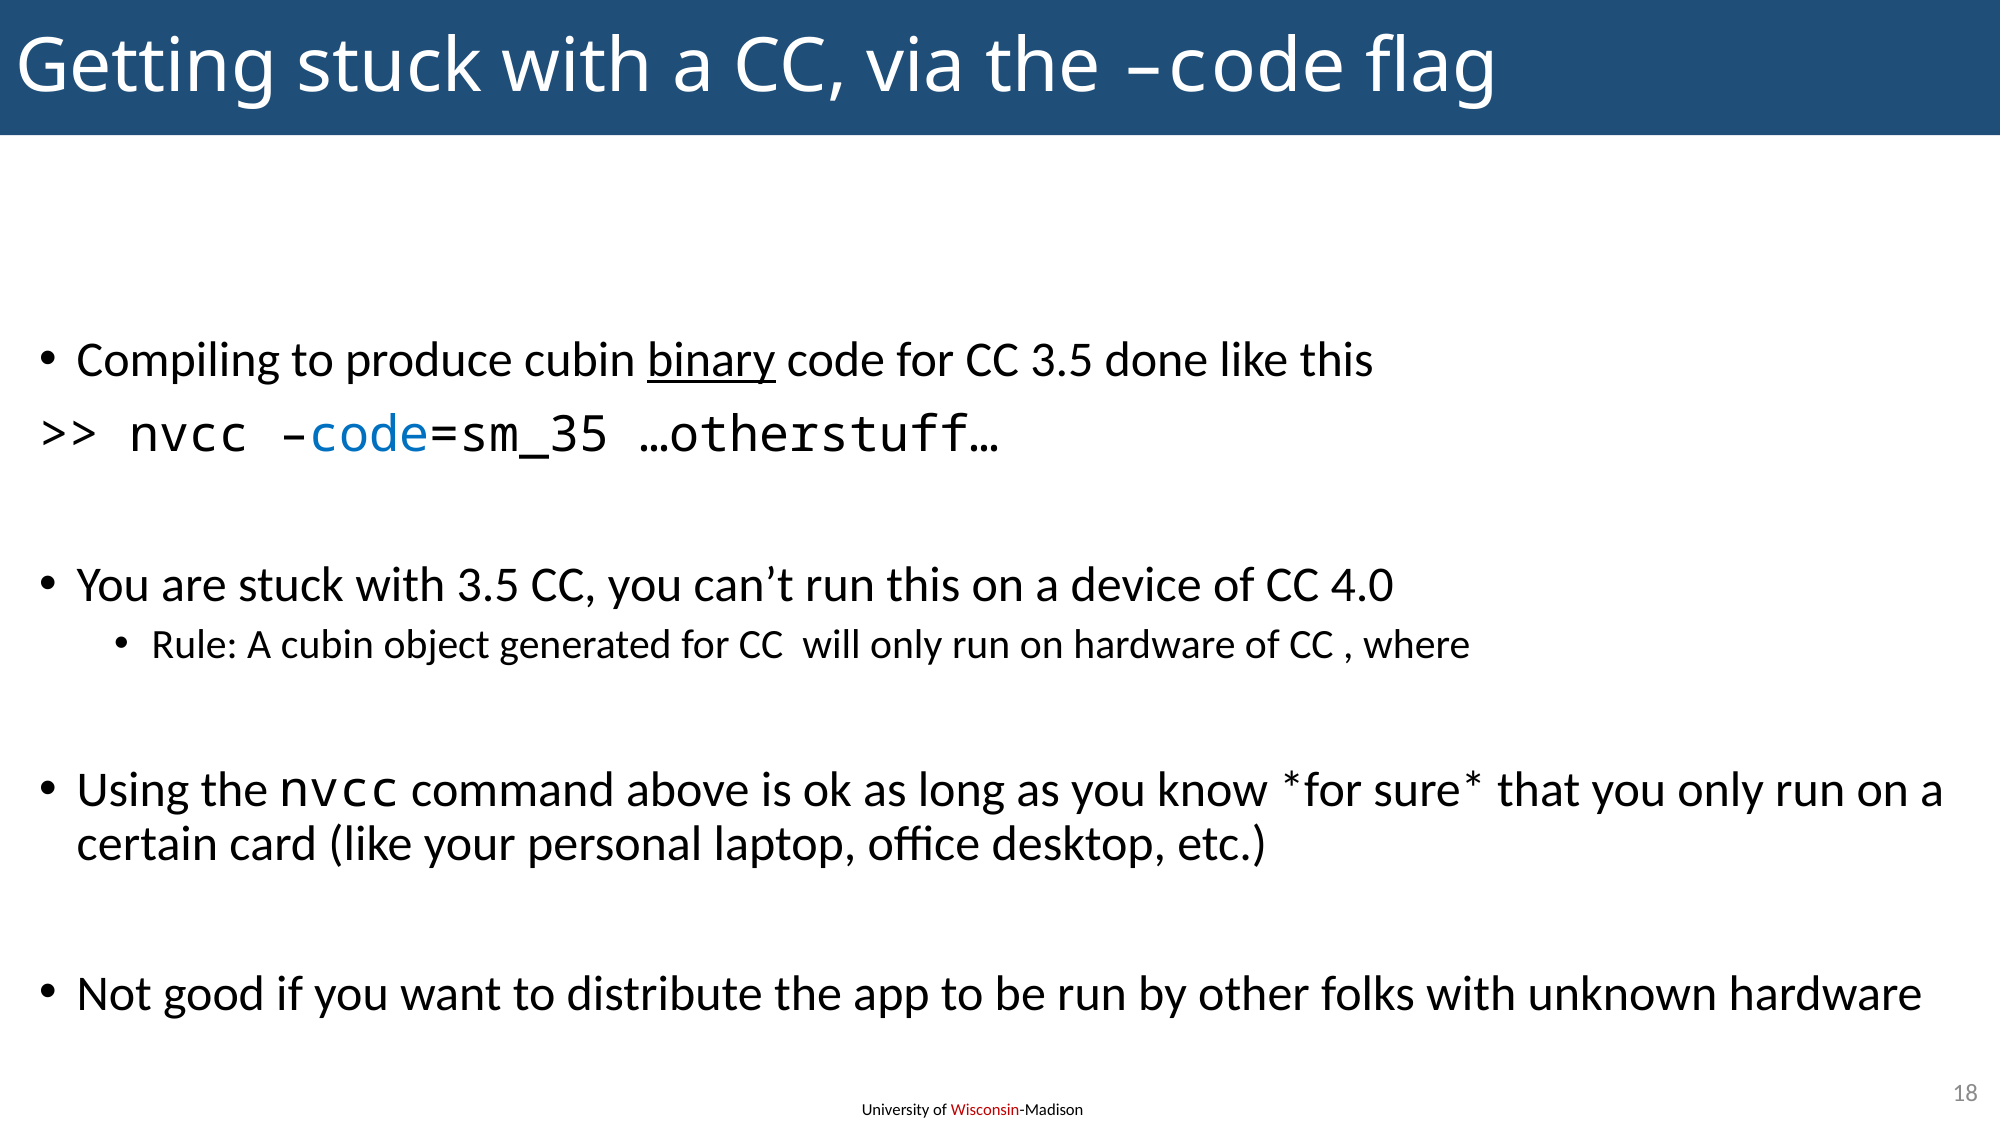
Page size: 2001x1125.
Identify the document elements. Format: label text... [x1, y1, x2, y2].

slide_number 18 [1879, 1069, 1994, 1114]
title Getting stuck with a CC, via the –code flag [0, 0, 2000, 136]
